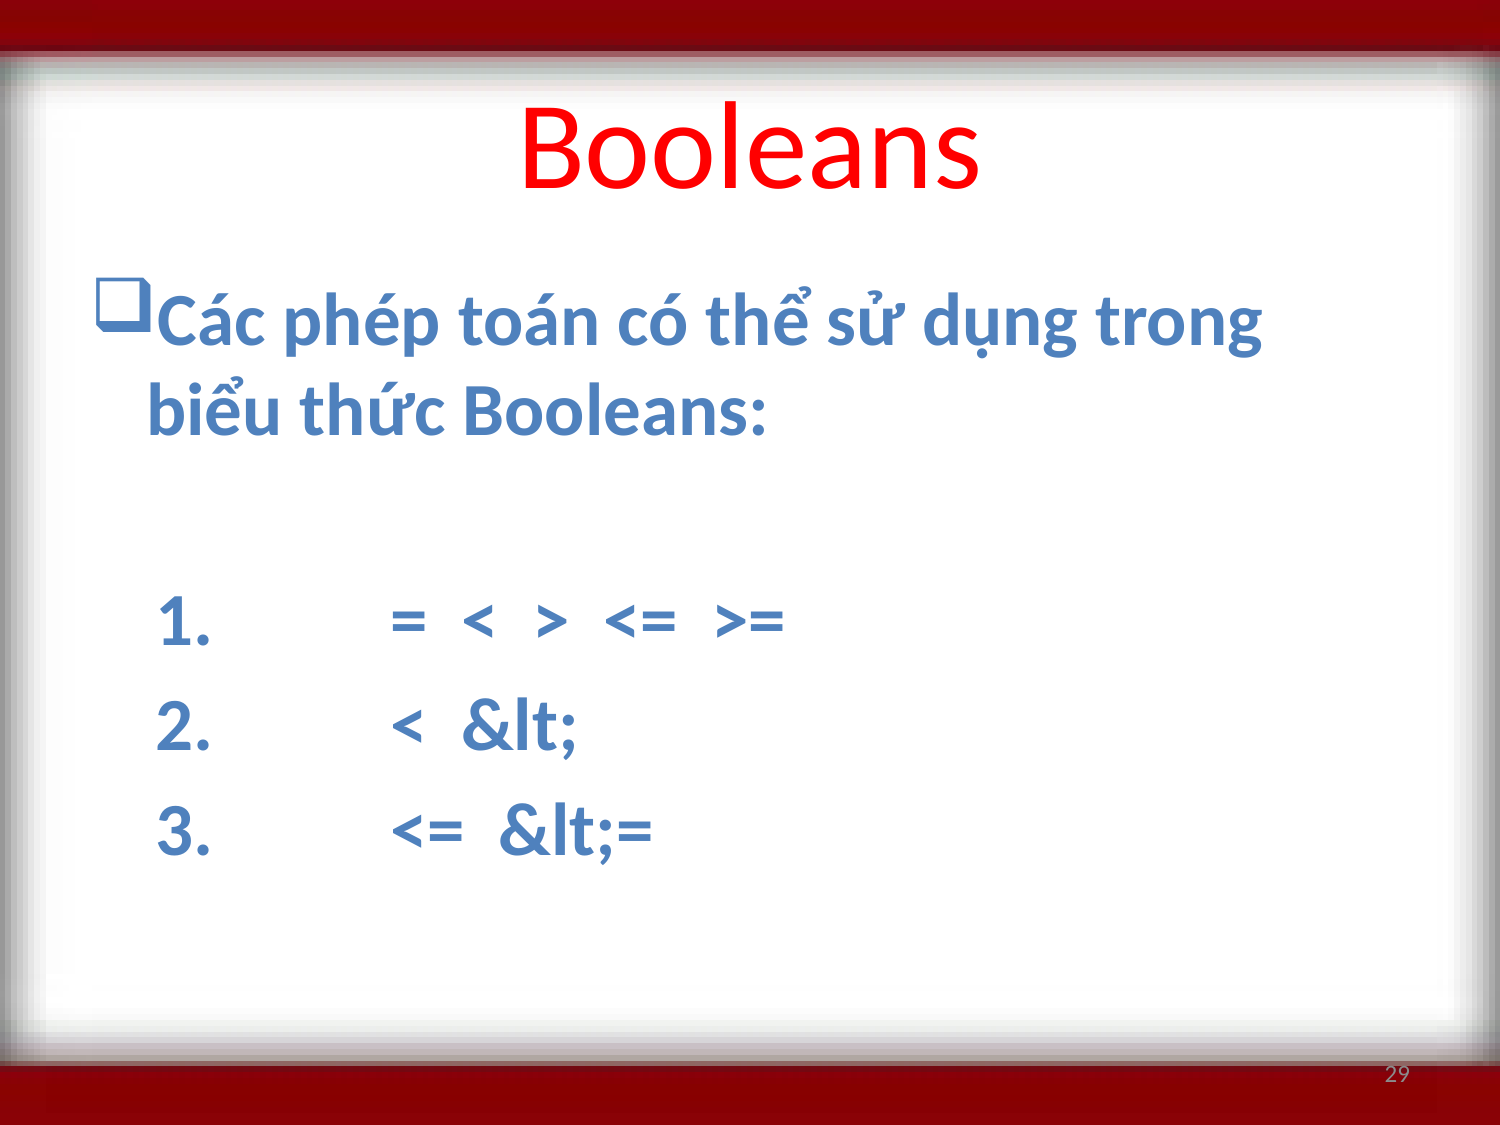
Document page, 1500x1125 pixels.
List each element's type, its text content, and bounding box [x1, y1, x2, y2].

title Booleans [75, 45, 1425, 233]
list Các phép toán có thể sử dụng trong biểu thức Booleans: = < > <= >= < &lt; <= &lt;= [75, 262, 1425, 1005]
slide_number 29 [1074, 1042, 1425, 1103]
picture [0, 0, 1500, 1125]
